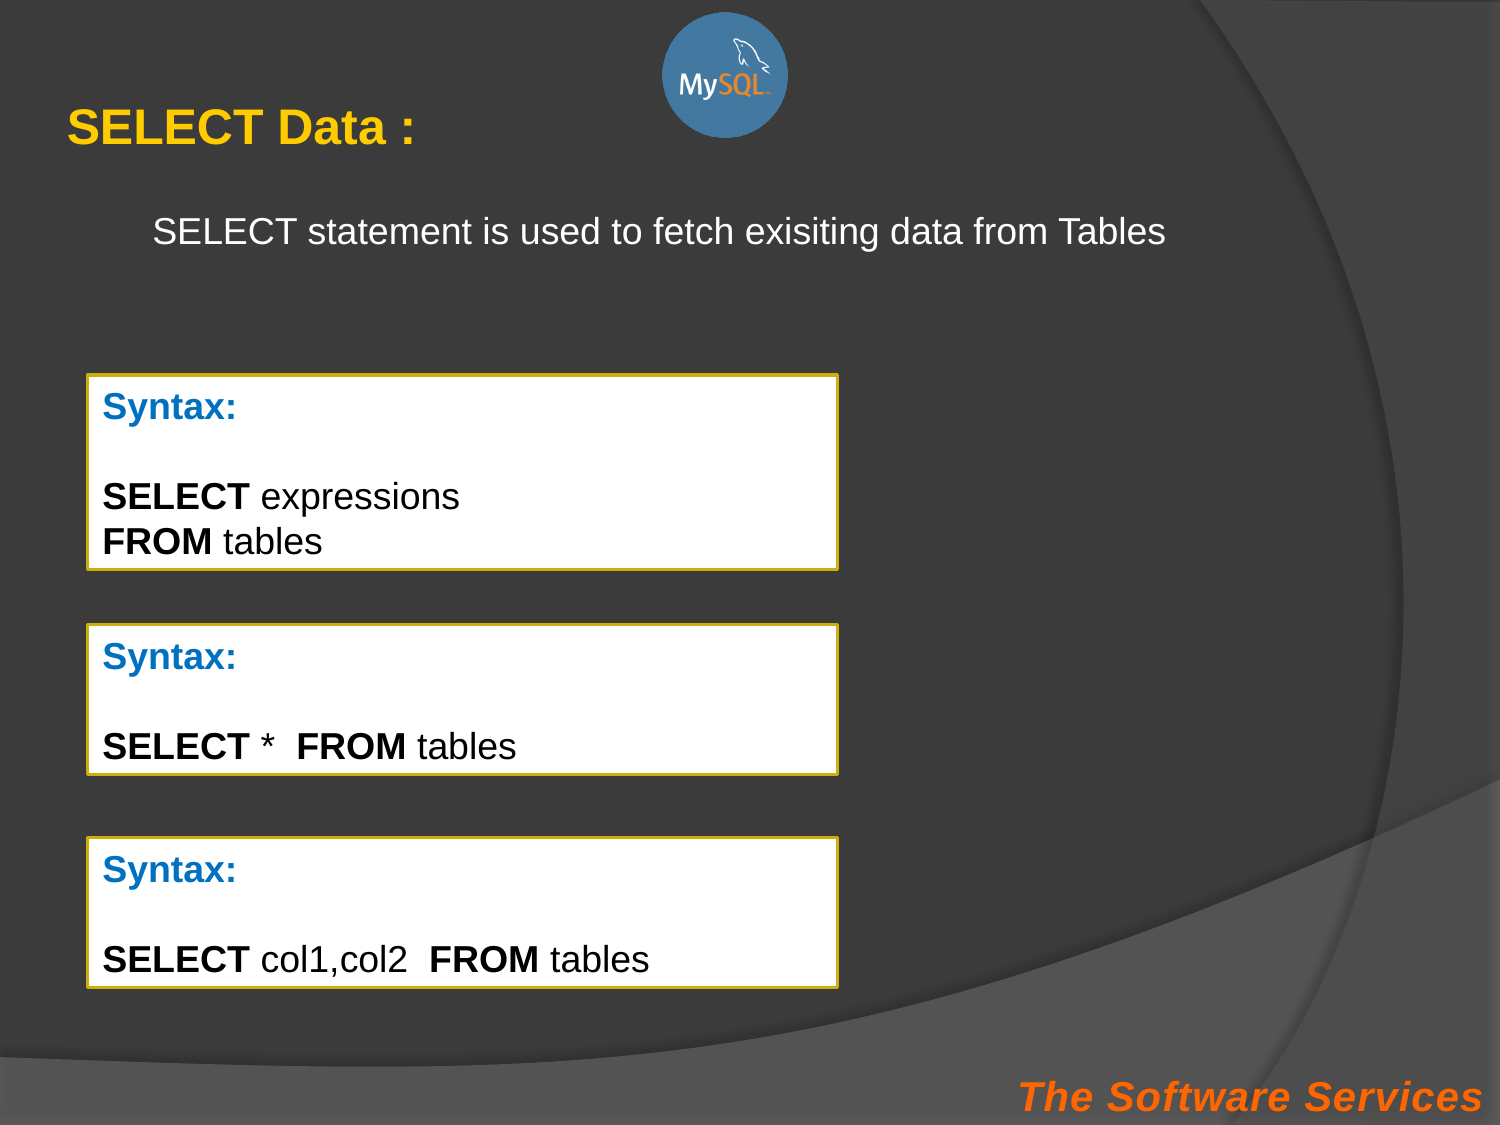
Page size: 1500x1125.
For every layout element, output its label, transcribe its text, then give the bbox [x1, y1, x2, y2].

text_box SELECT Data : [52, 87, 432, 163]
text_box Syntax: SELECT * FROM tables [86, 623, 839, 776]
text_box Syntax: SELECT expressions FROM tables [86, 373, 839, 571]
text_box Syntax: SELECT col1,col2 FROM tables [86, 836, 839, 989]
text_box The Software Services [1002, 1062, 1499, 1125]
text_box SELECT statement is used to fetch exisiting data from Tables [137, 199, 1213, 260]
picture [662, 12, 788, 138]
